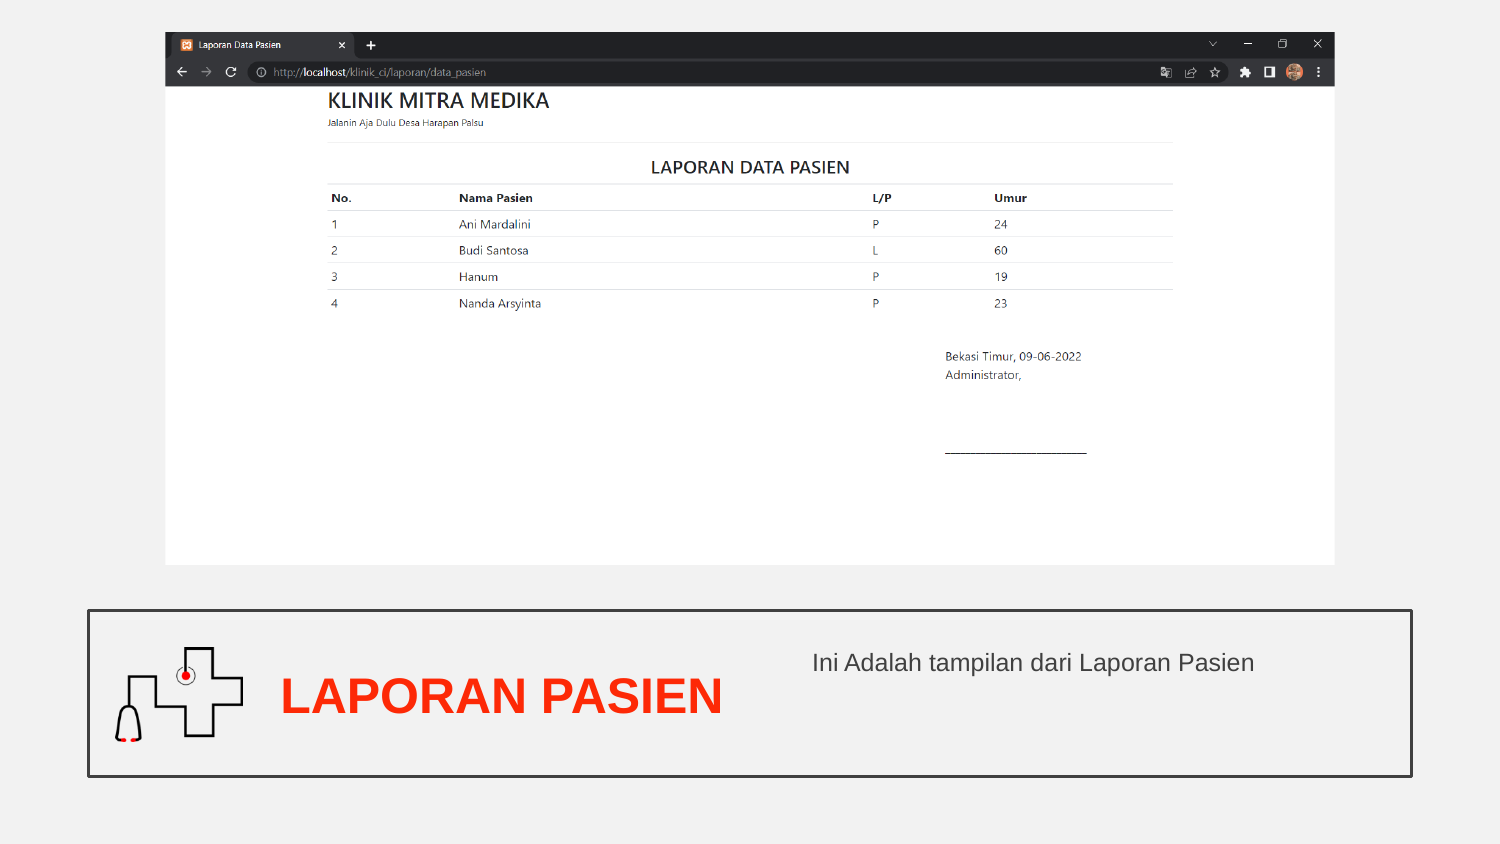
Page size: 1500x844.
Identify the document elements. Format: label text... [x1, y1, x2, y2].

list LAPORAN PASIEN [265, 646, 798, 741]
picture [164, 31, 1335, 565]
picture [115, 647, 243, 742]
text_box Ini Adalah tampilan dari Laporan Pasien [797, 638, 1365, 684]
